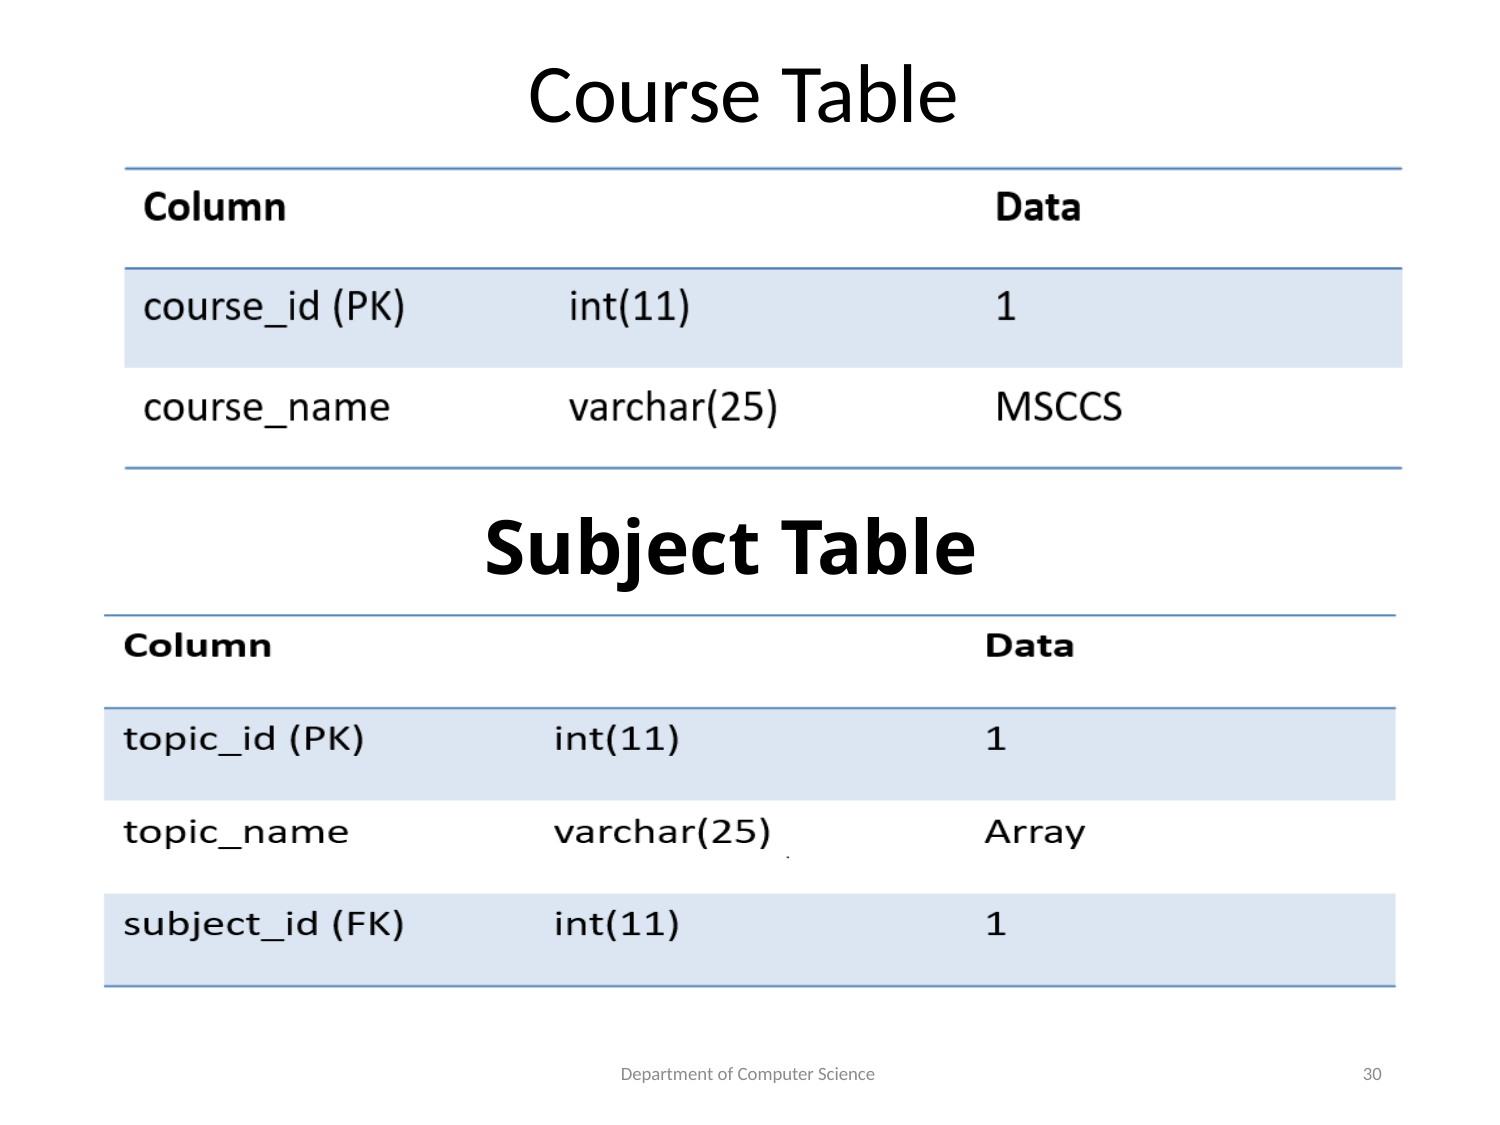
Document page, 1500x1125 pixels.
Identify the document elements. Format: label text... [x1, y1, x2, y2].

title Subject Table [93, 479, 1369, 597]
picture [69, 597, 1431, 1007]
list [112, 144, 1414, 500]
footer Department of Computer Science [496, 1042, 1004, 1103]
list Course Table [5, 42, 1483, 149]
slide_number 30 [1059, 1042, 1397, 1103]
